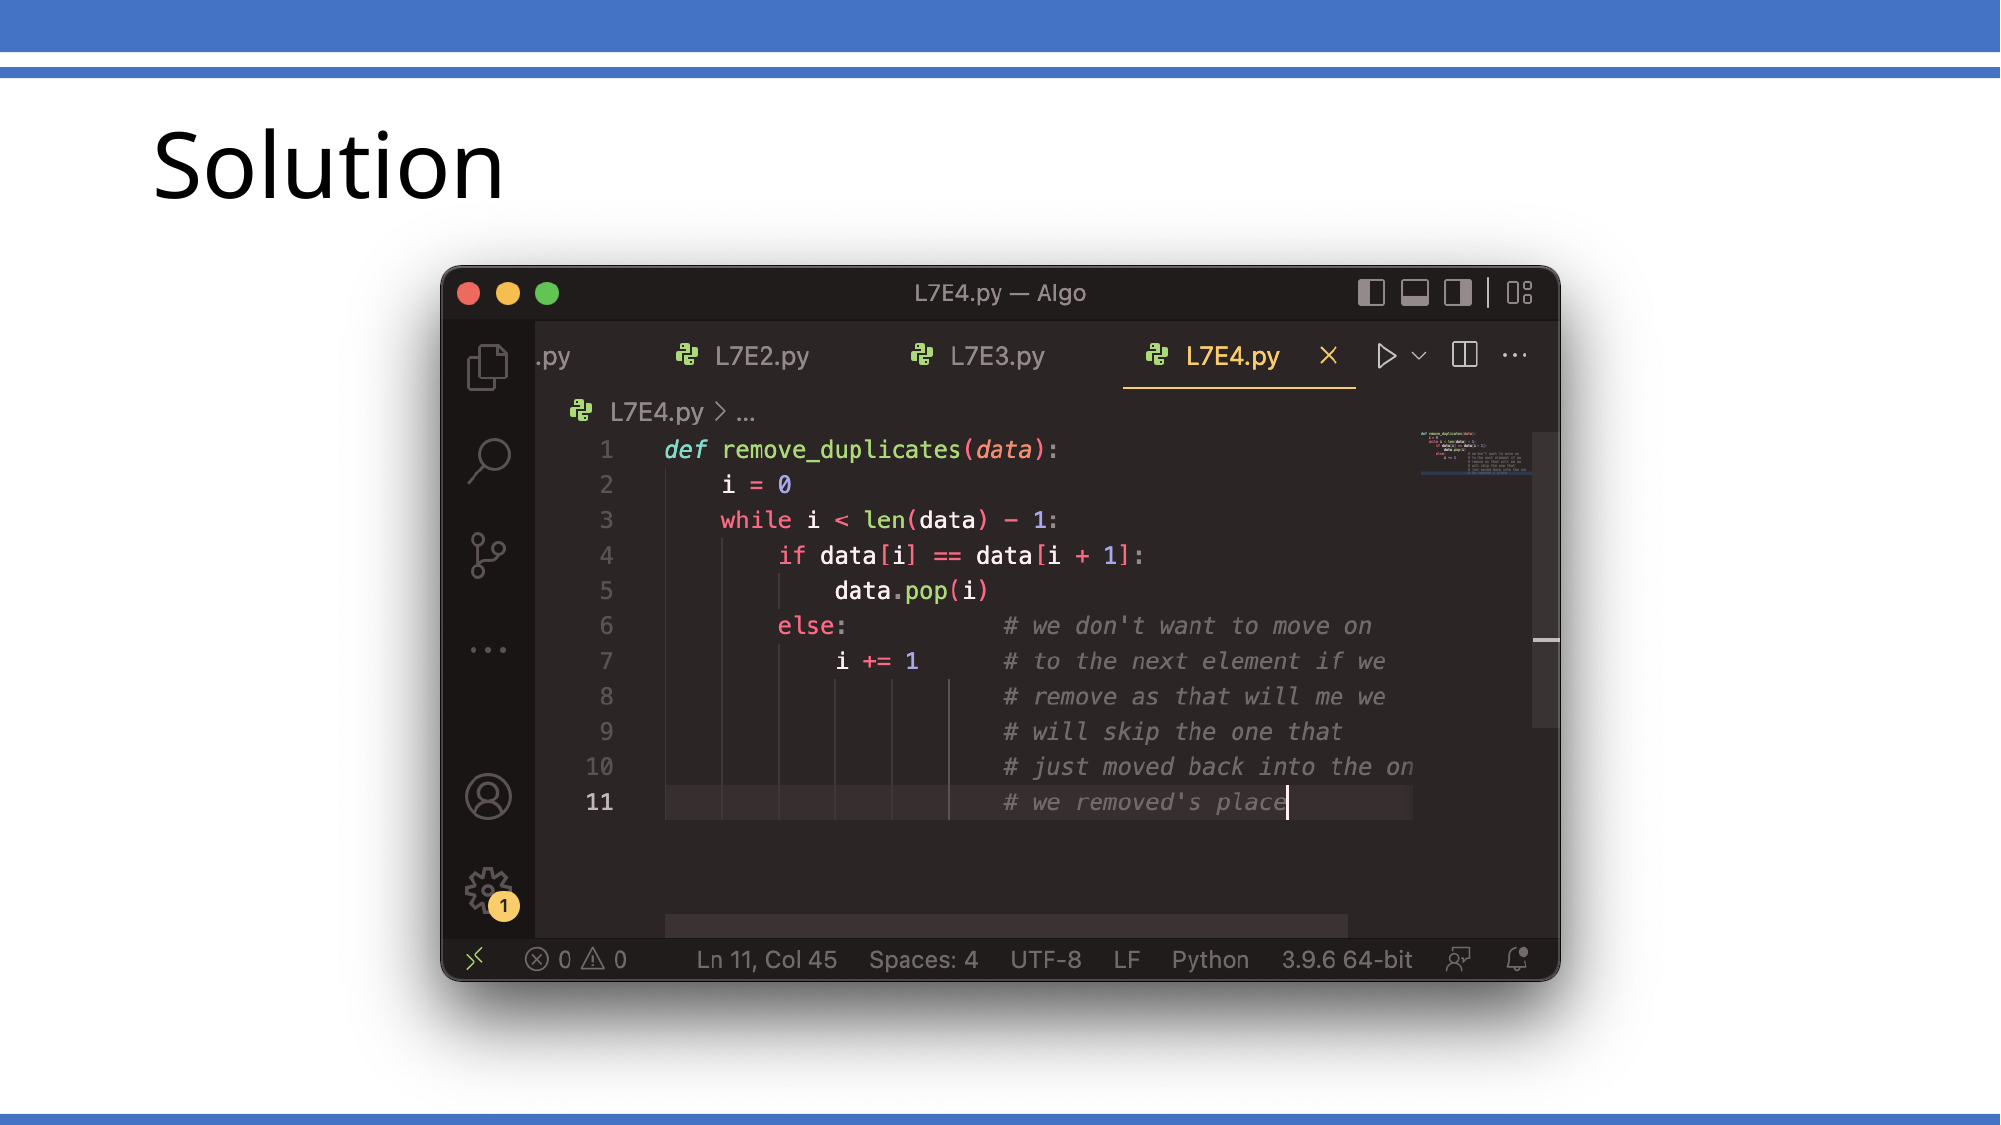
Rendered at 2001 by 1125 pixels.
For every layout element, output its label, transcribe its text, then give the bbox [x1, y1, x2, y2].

picture [331, 191, 1669, 1125]
title Solution [137, 59, 1863, 278]
